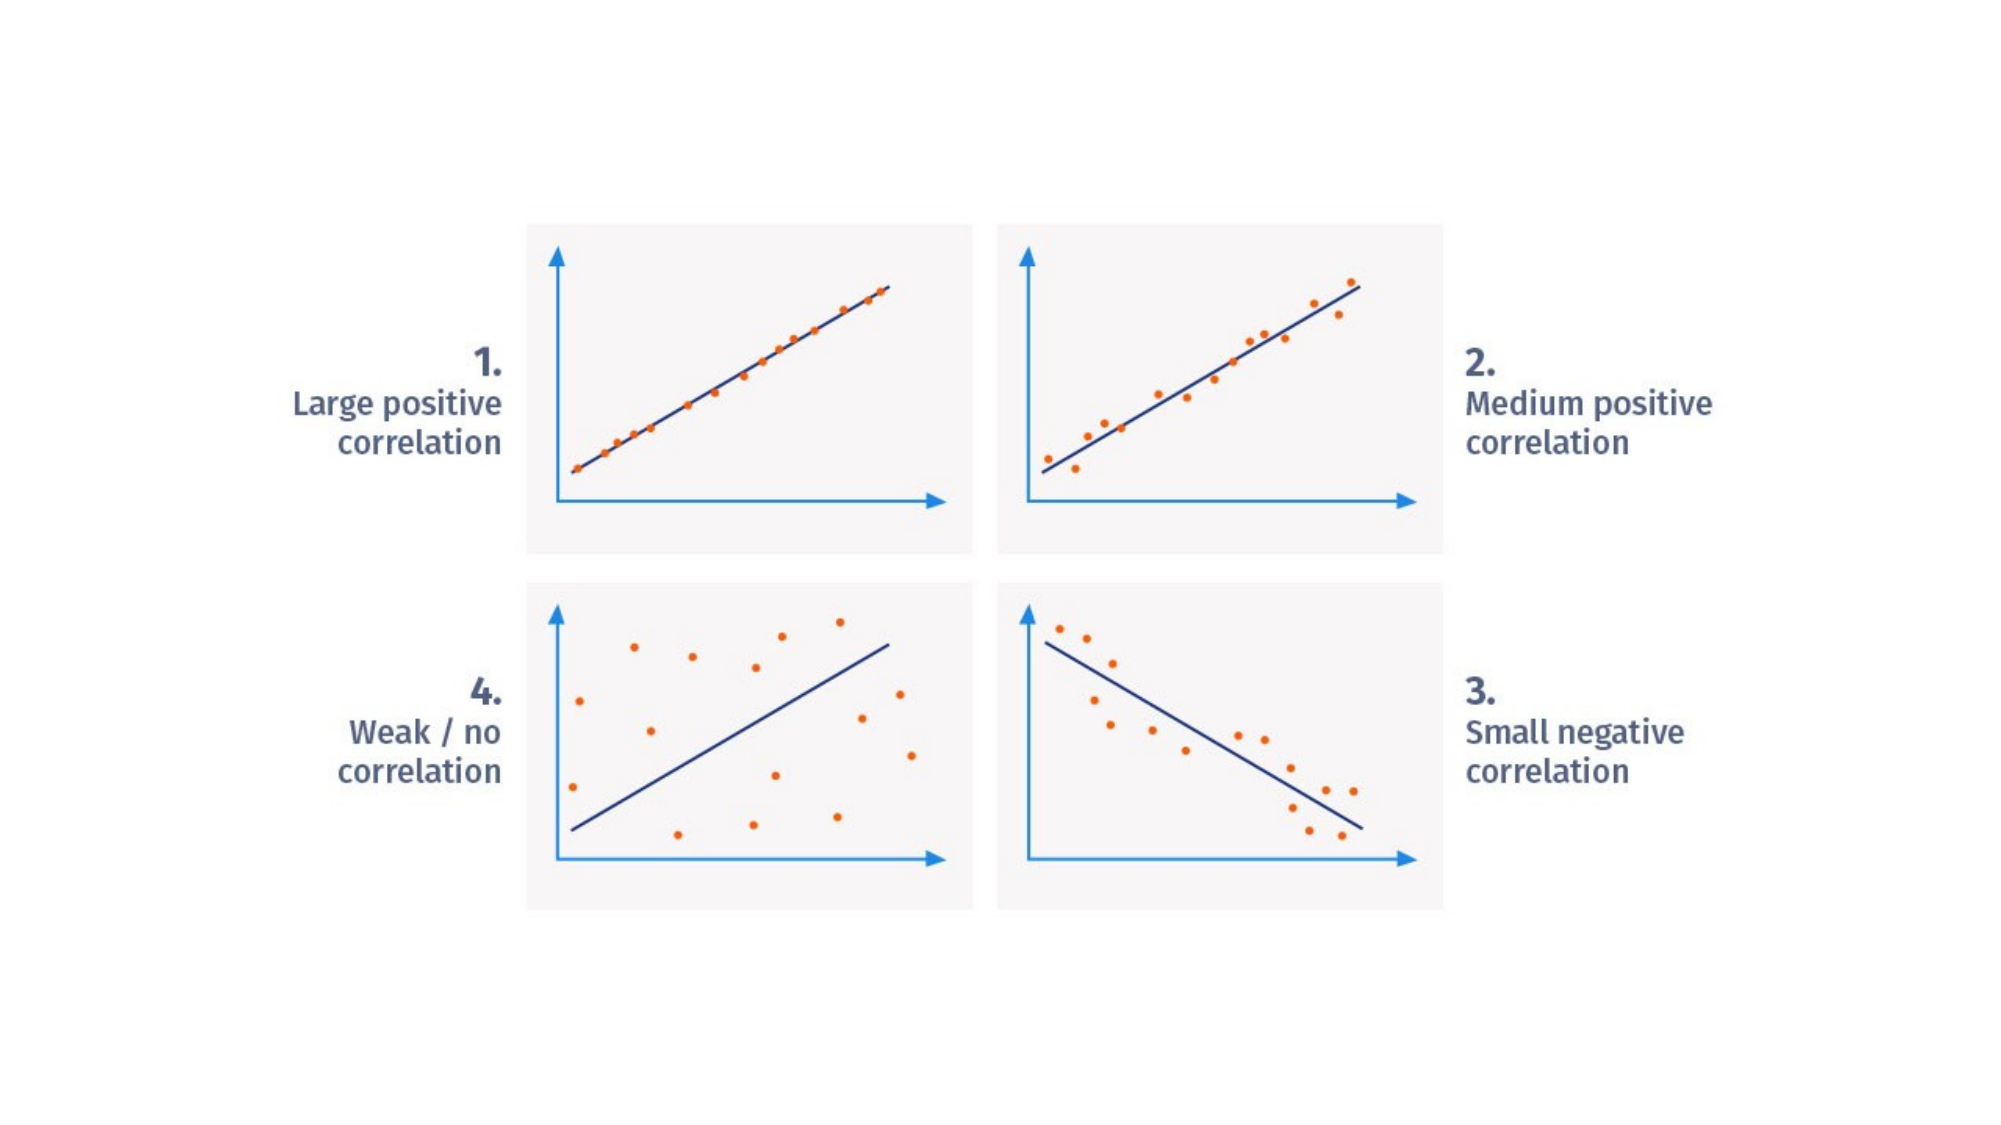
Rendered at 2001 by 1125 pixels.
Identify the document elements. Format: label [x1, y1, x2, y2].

picture [228, 204, 1772, 921]
